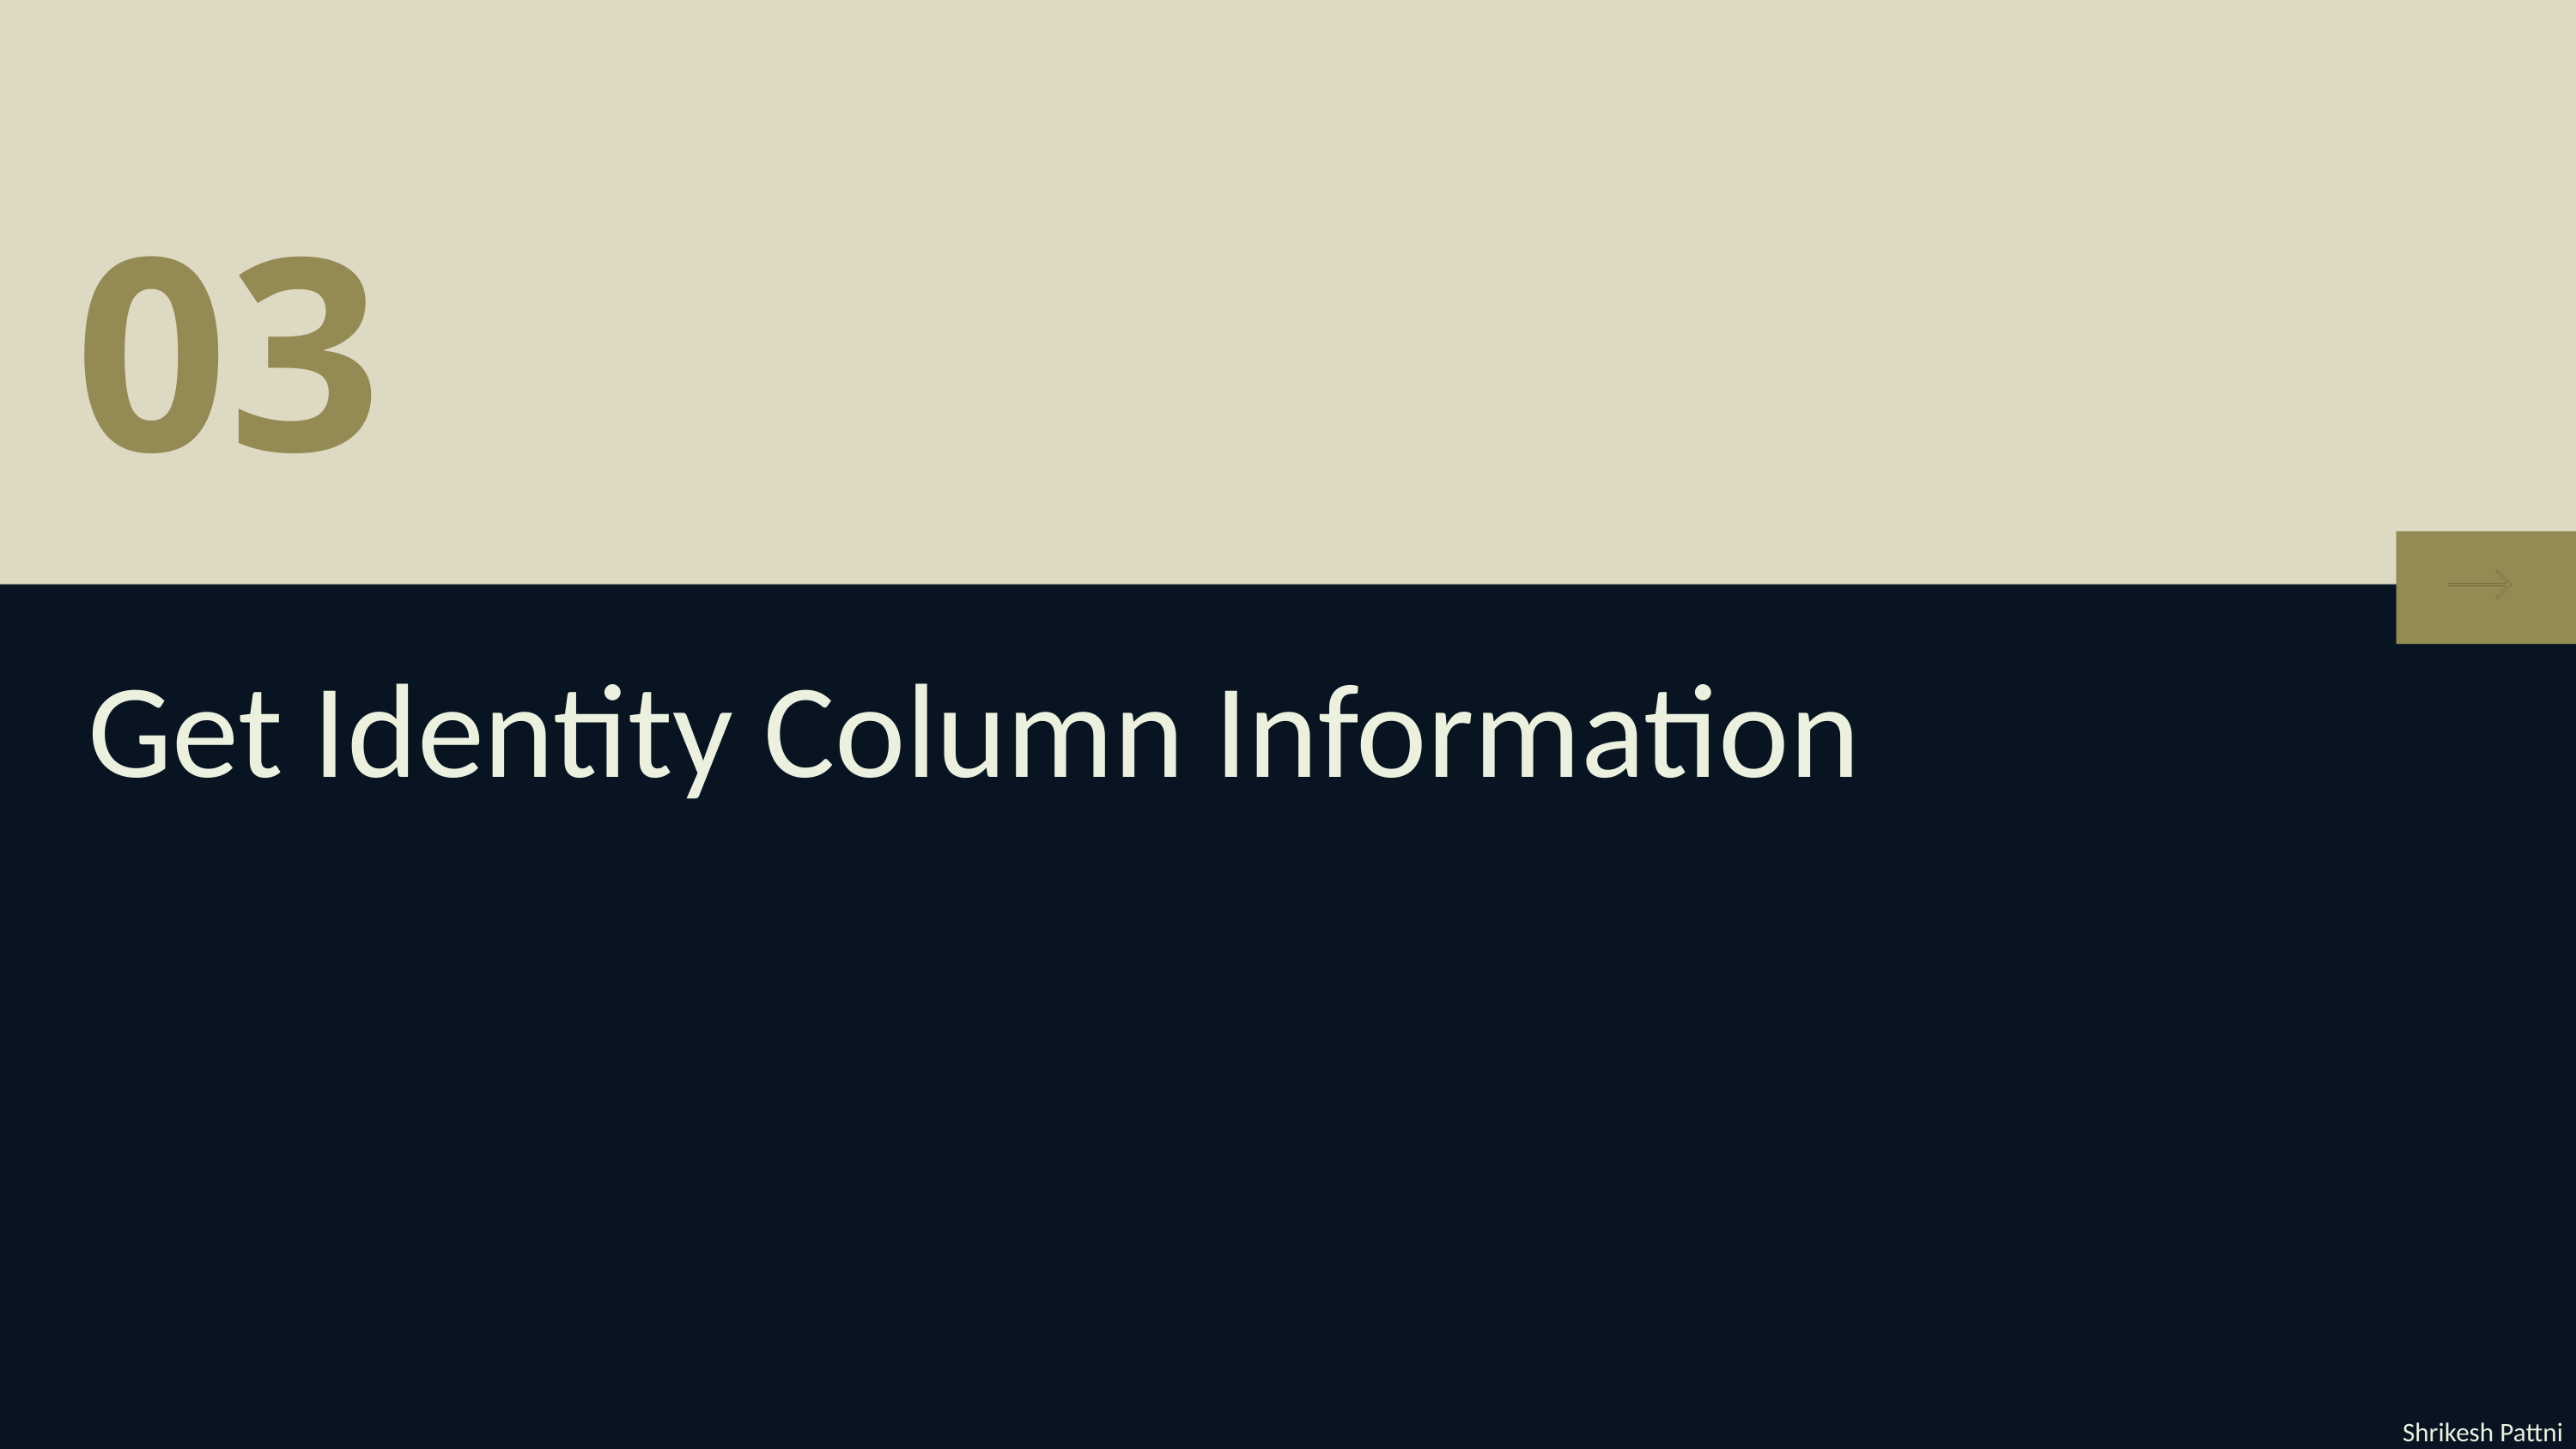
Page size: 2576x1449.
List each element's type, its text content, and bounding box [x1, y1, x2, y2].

text_box 03 [75, 322, 2008, 505]
text_box Get Identity Column Information [75, 636, 2469, 810]
text_box [0, 0, 2576, 586]
text_box Shrikesh Pattni [2312, 1408, 2576, 1449]
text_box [2396, 530, 2576, 645]
